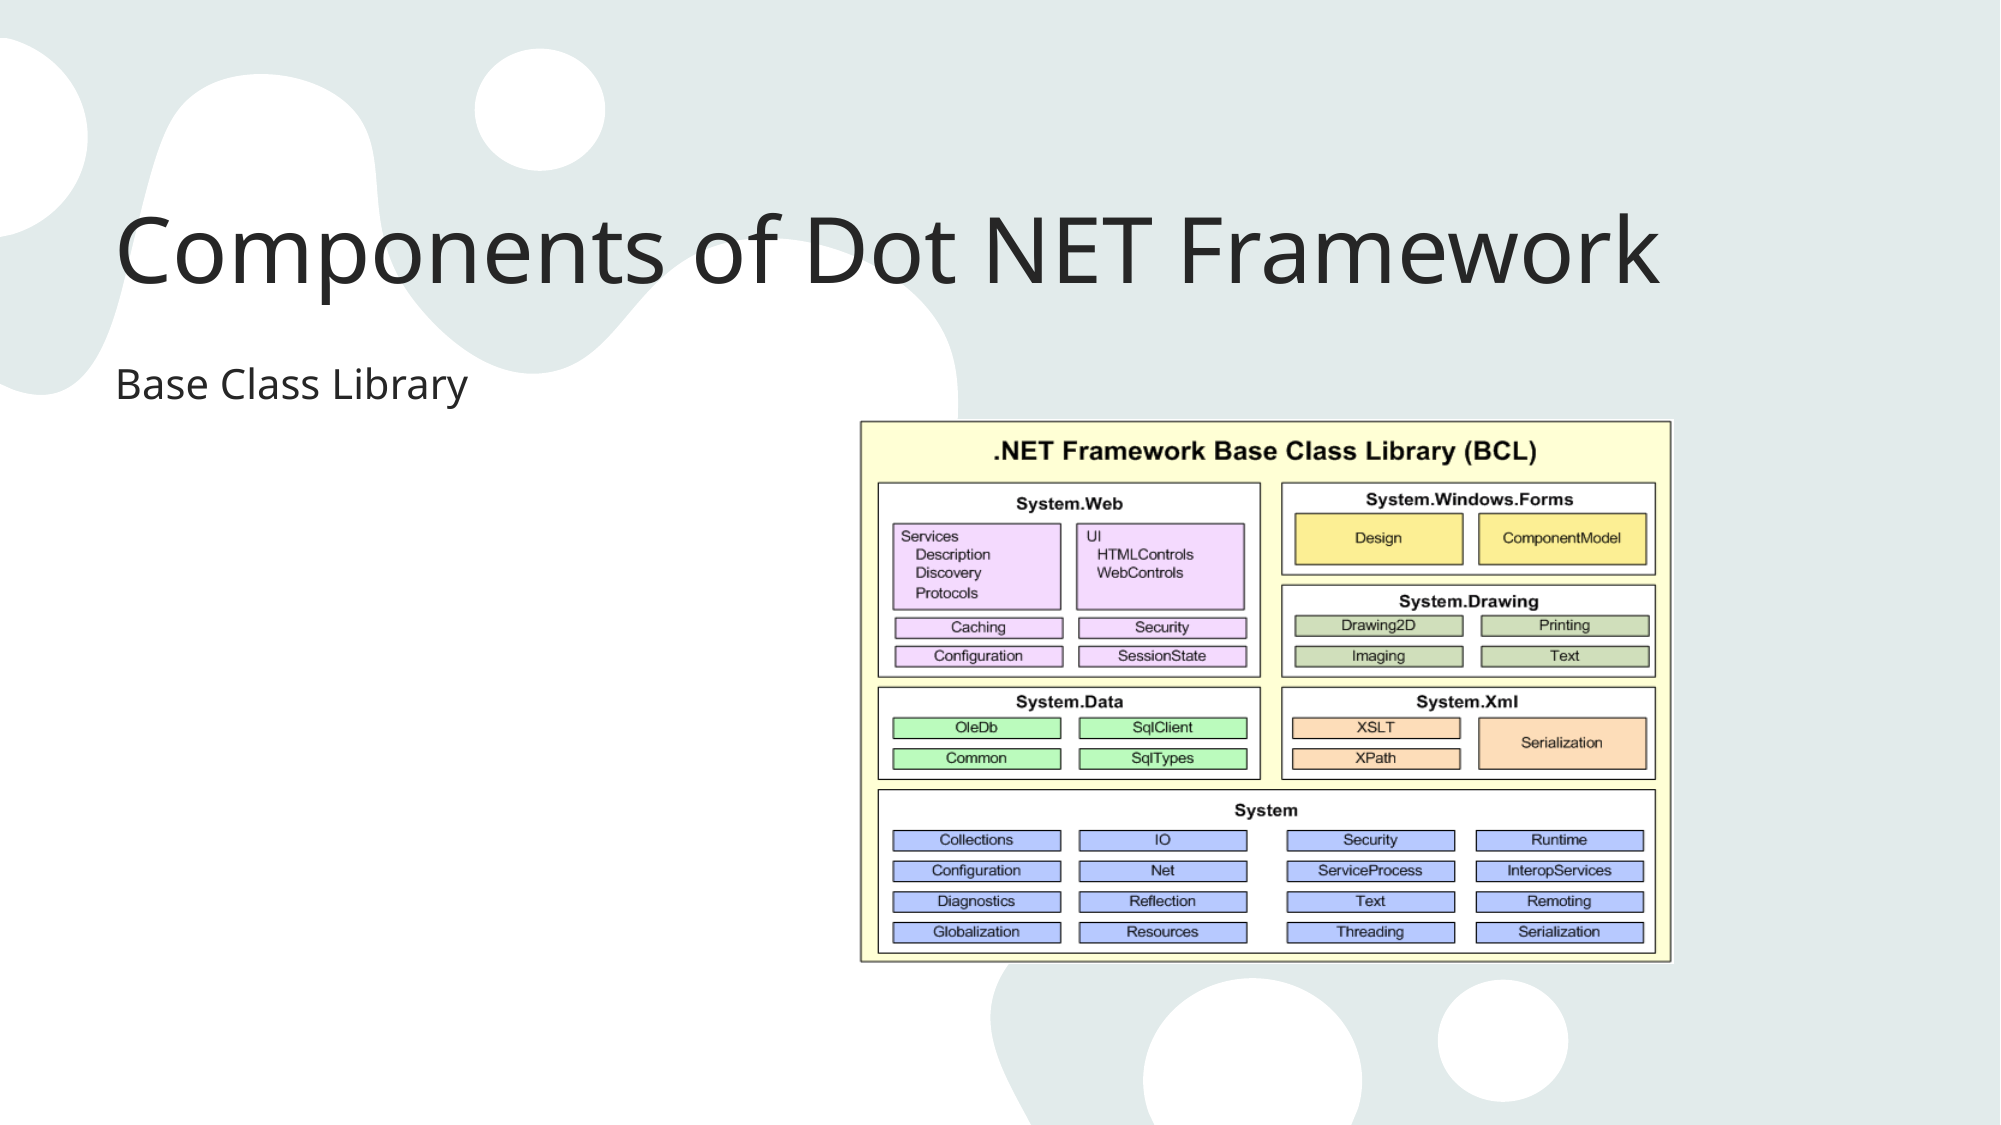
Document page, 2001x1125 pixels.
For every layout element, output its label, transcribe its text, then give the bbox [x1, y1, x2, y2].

picture [849, 419, 1674, 964]
title Components of Dot NET Framework [99, 91, 1900, 309]
list Base Class Library [99, 345, 1900, 1008]
